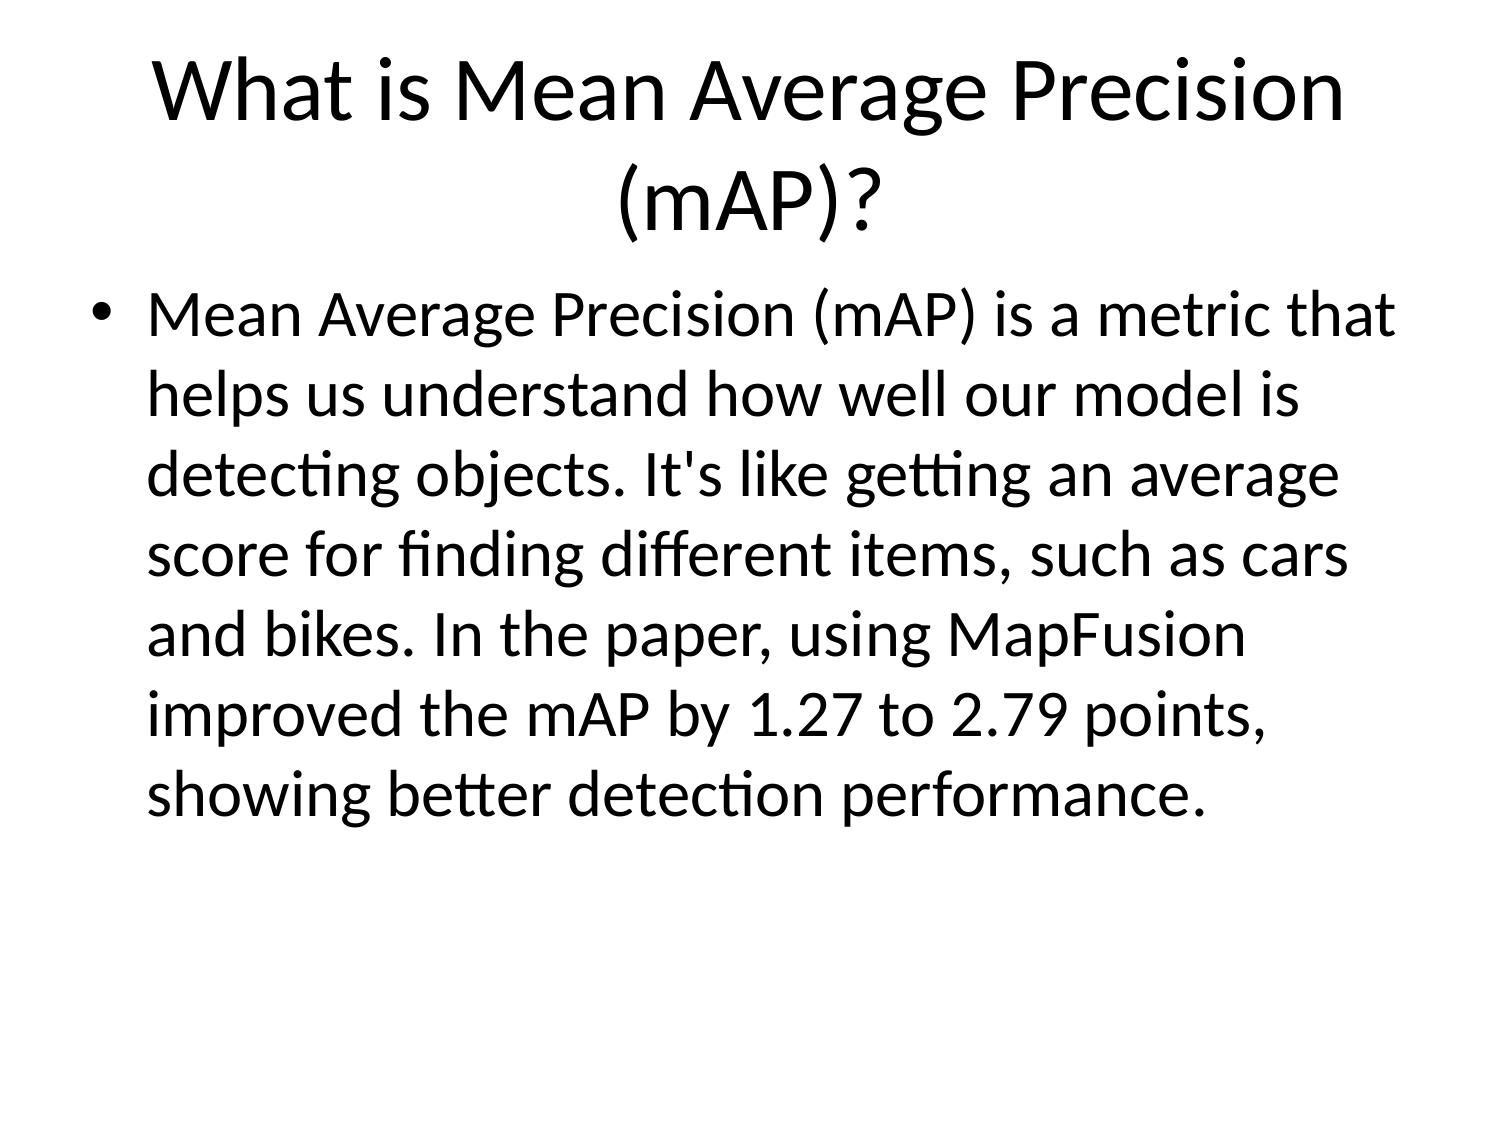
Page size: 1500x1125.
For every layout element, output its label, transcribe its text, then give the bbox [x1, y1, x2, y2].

list Mean Average Precision (mAP) is a metric that helps us understand how well our model is detecting objects. It's like getting an average score for finding different items, such as cars and bikes. In the paper, using MapFusion improved the mAP by 1.27 to 2.79 points, showing better detection performance. [75, 262, 1425, 1005]
title What is Mean Average Precision (mAP)? [75, 45, 1425, 233]
